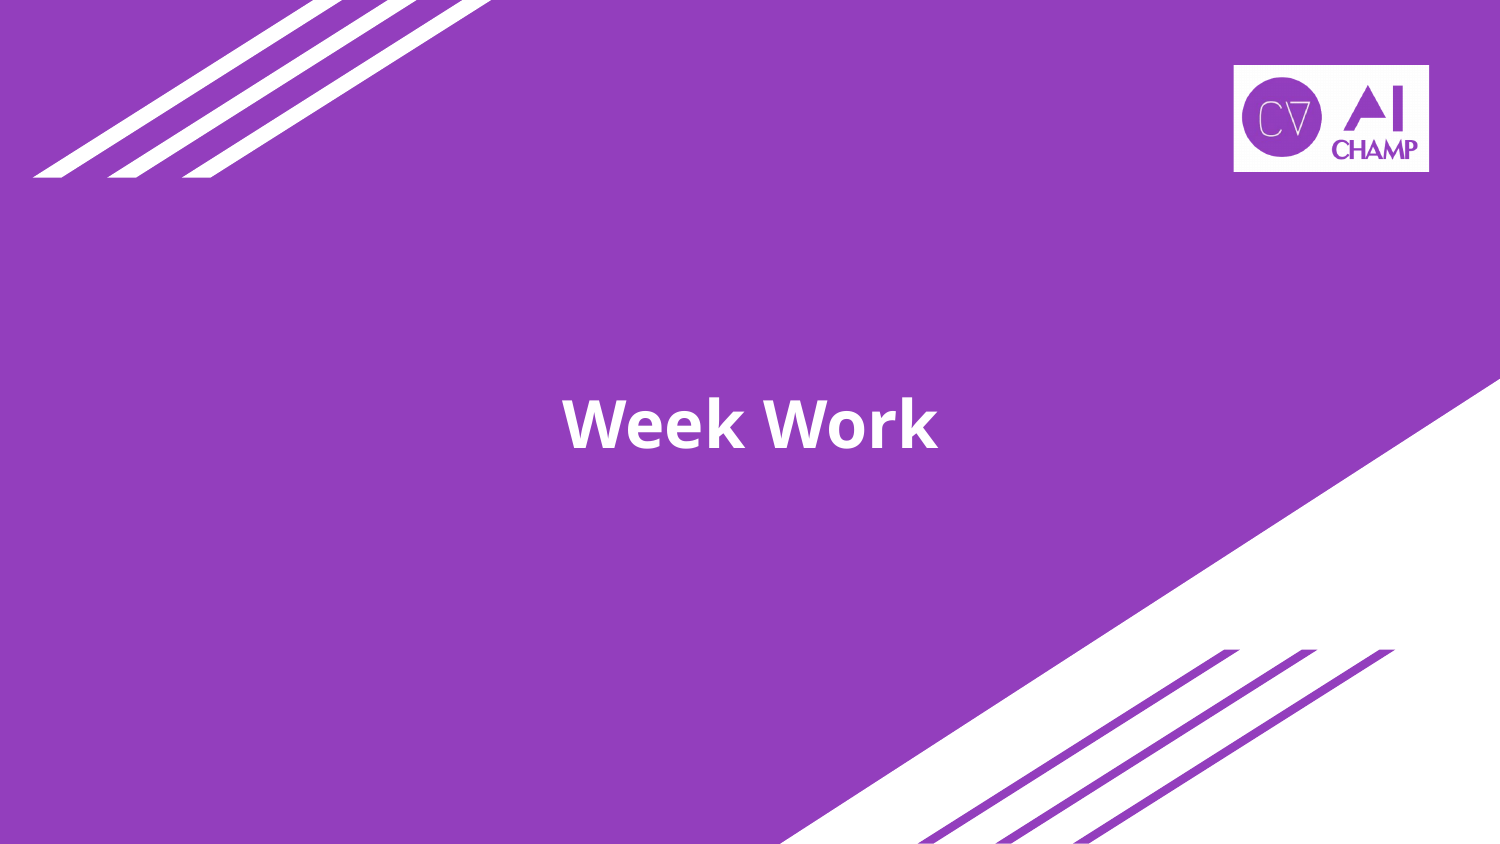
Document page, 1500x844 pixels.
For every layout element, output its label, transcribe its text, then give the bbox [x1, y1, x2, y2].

title Week Work [309, 286, 1192, 557]
picture [1233, 65, 1430, 172]
